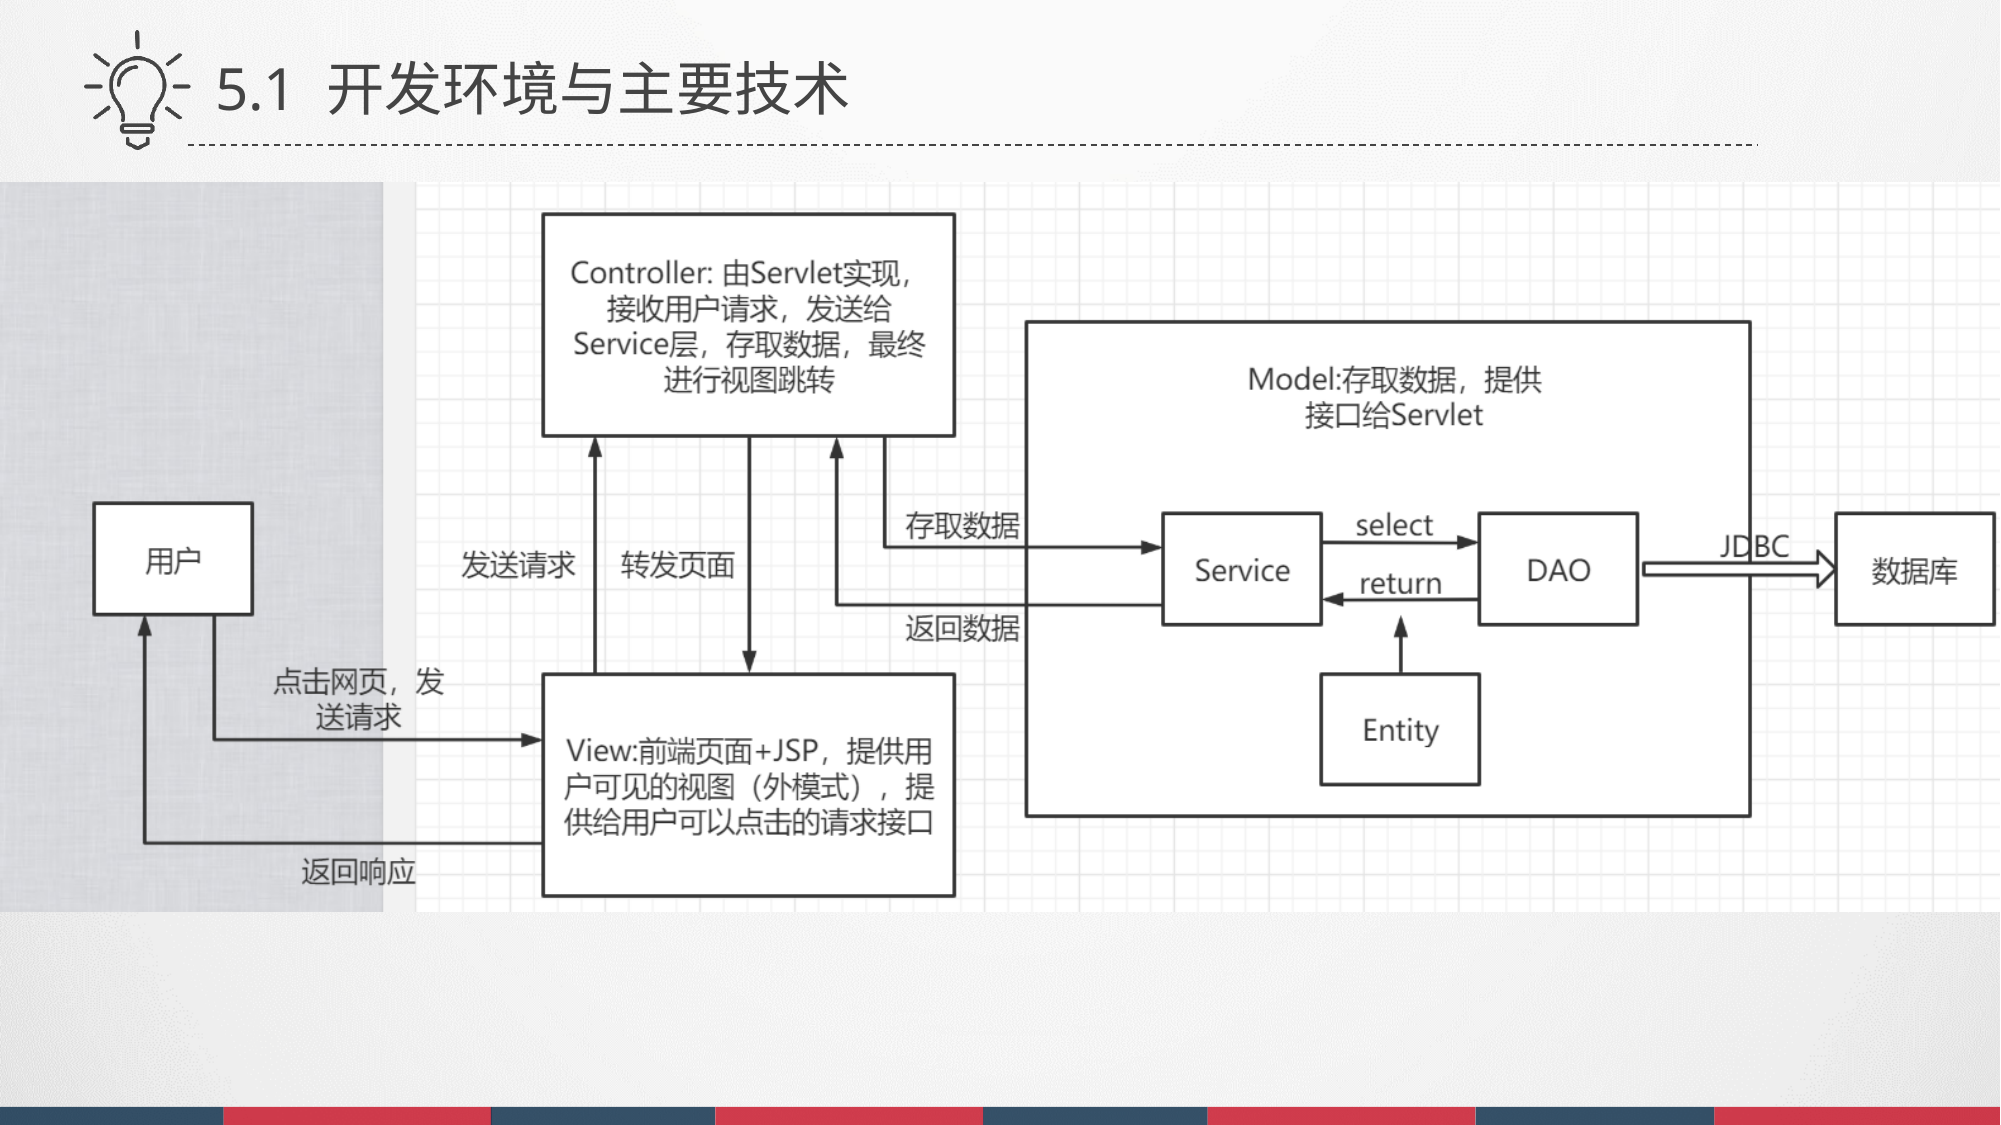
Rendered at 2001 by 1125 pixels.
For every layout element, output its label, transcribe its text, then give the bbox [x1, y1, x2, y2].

text_box 5.1 开发环境与主要技术 [215, 51, 893, 122]
picture [0, 0, 2000, 1106]
